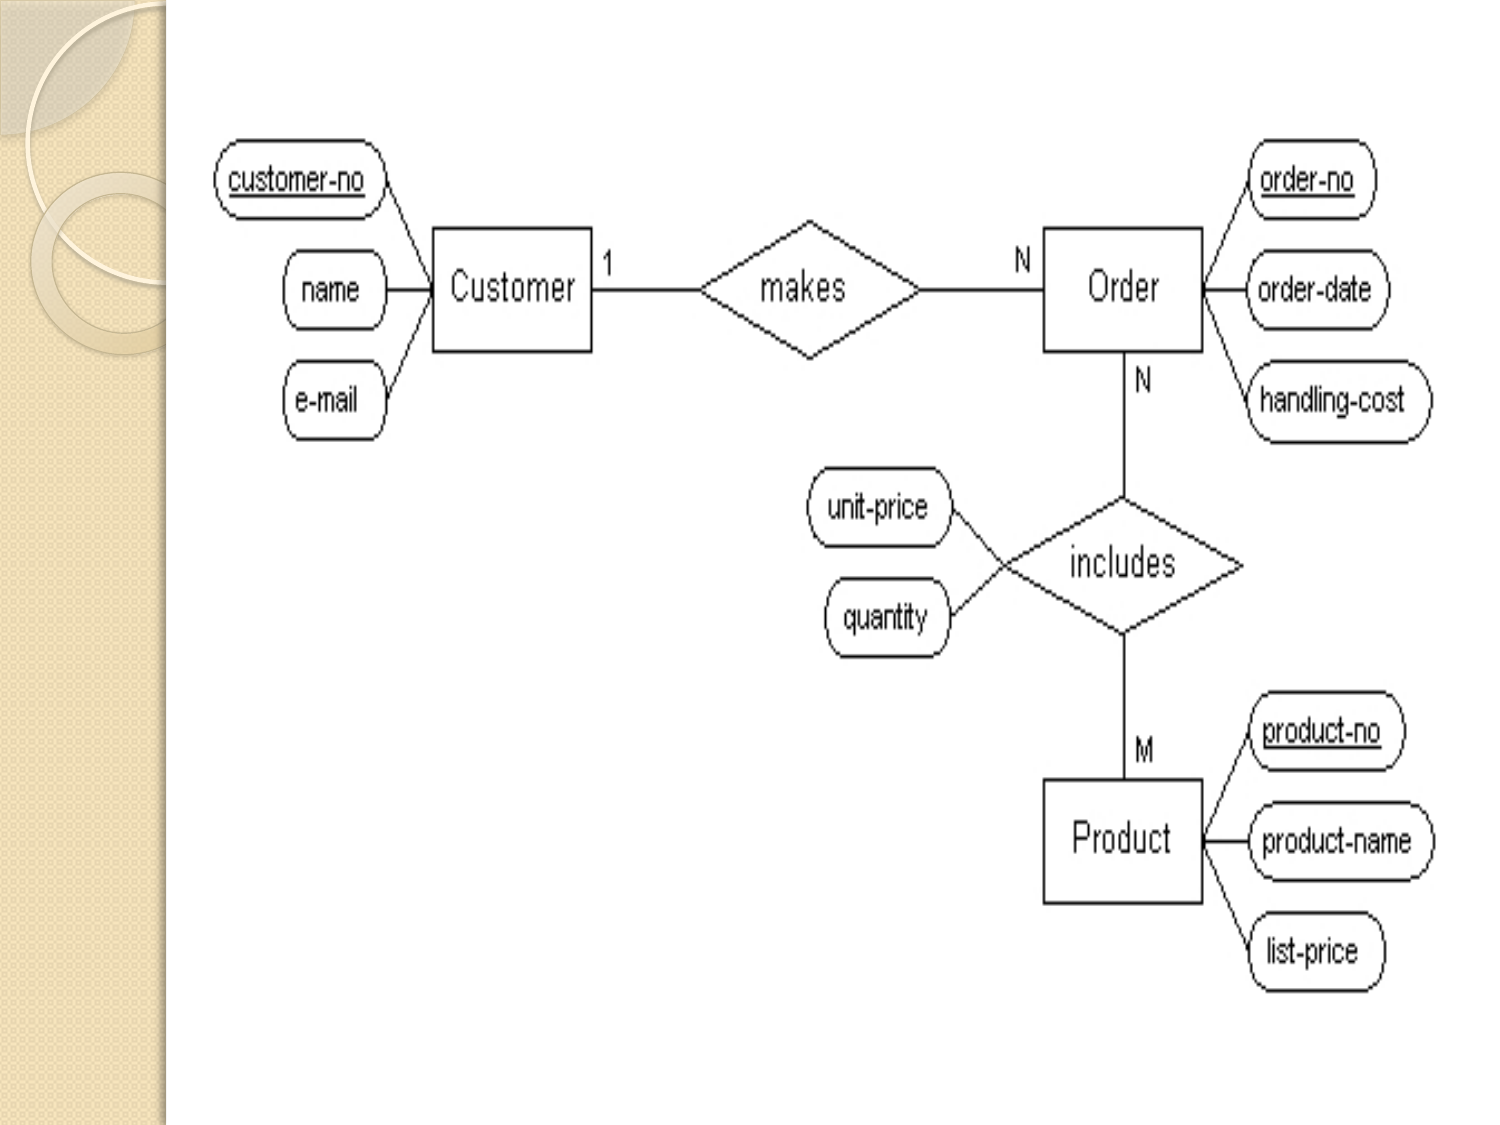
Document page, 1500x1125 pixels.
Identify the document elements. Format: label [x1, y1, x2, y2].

picture [212, 137, 1438, 1001]
